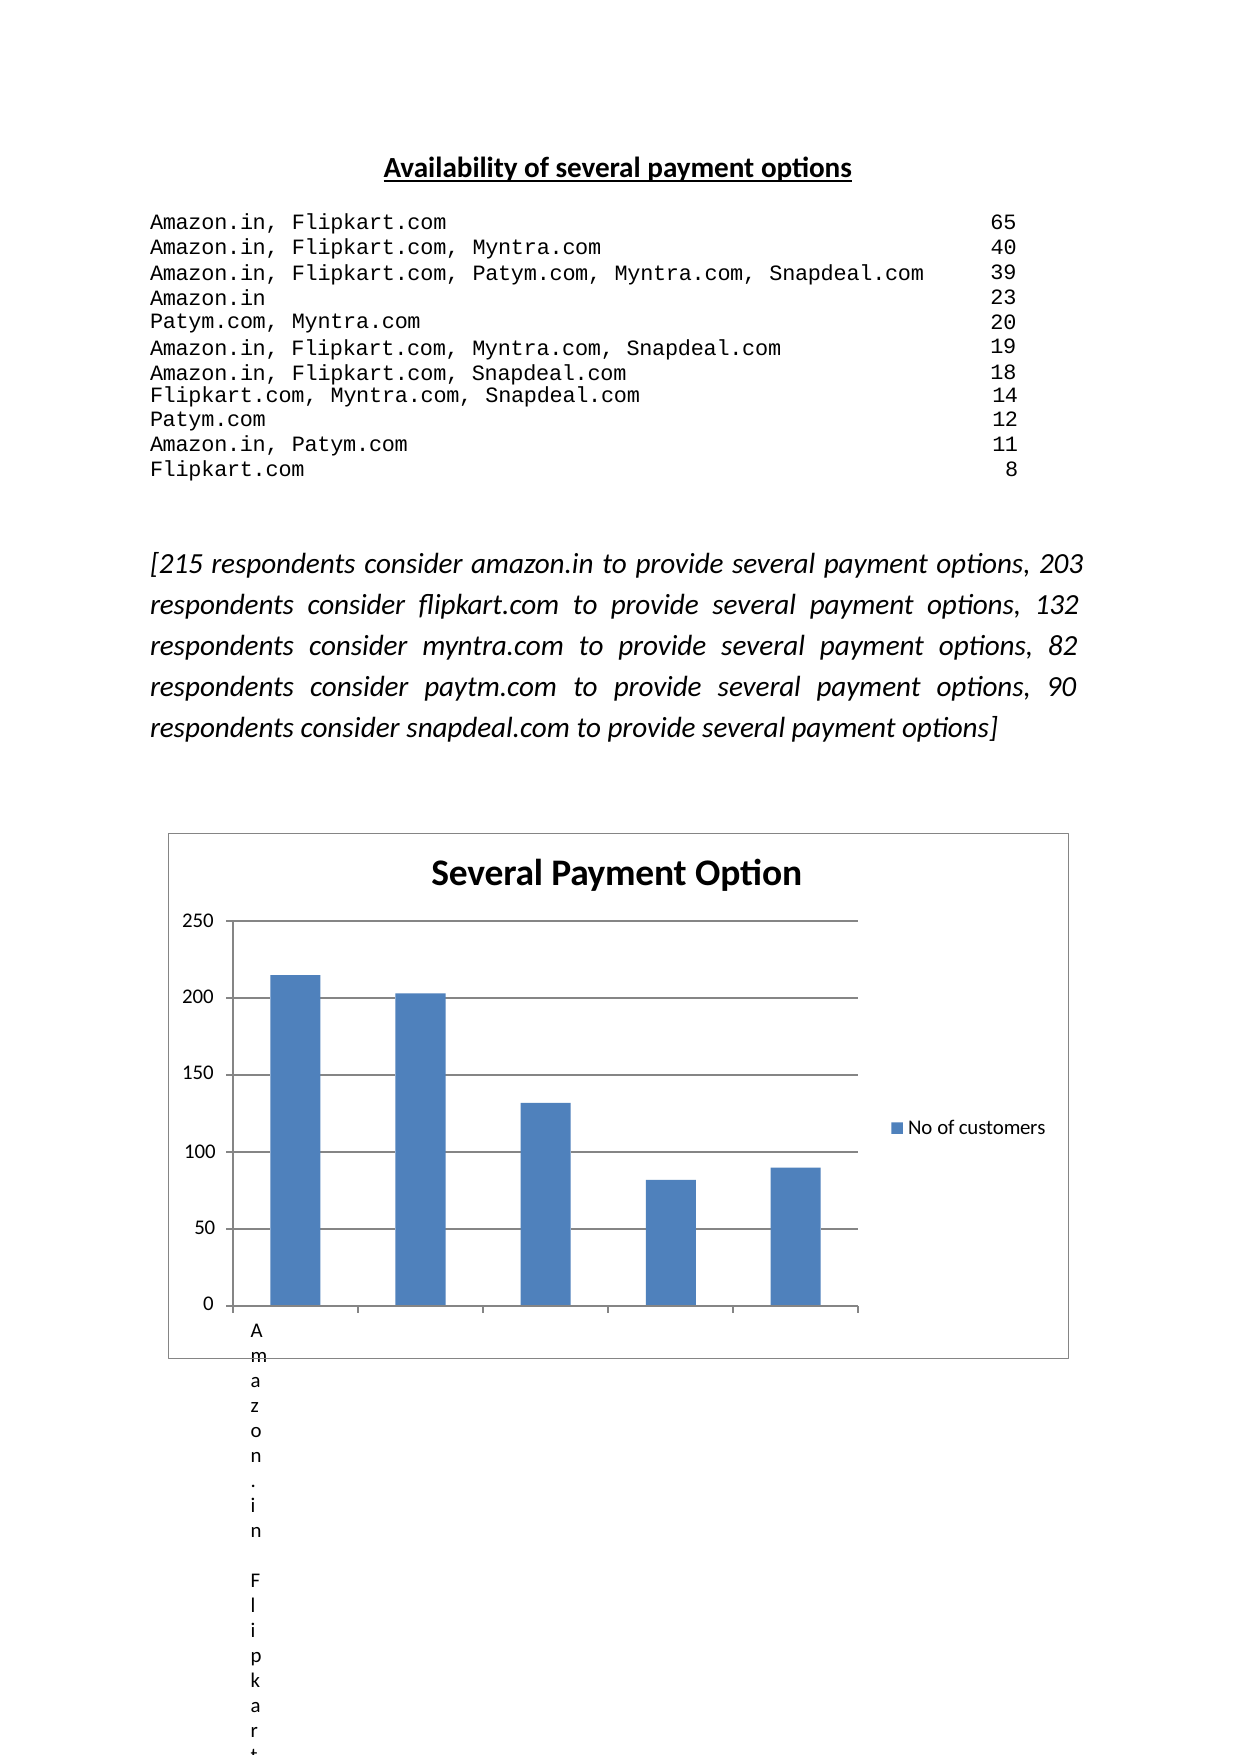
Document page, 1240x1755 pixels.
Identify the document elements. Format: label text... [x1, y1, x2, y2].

table_cell 12 [820, 411, 1022, 435]
table_cell Flipkart.com [145, 460, 820, 485]
text_box Availability of several payment options [381, 146, 859, 184]
text_box [168, 833, 1069, 1359]
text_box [225, 920, 860, 1314]
text_box 65 40 39 23 20 19 18 [988, 206, 1020, 384]
table_cell Amazon.in, Patym.com [145, 435, 820, 460]
table_header 14 [820, 386, 1022, 411]
table_cell Patym.com [145, 411, 820, 435]
table_cell 8 [820, 460, 1022, 485]
text_box [215 respondents consider amazon.in to provide several payment options, 203 respondents consider flipkart.com to provide several payment options, 132 respondents consider myntra.com to provide several payment options, 82 respondents consider paytm.com to provide several payment options, 90 respondents consider snapdeal.com to provide several payment options] [147, 536, 1093, 744]
table_cell 11 [820, 435, 1022, 460]
text_box Amazon.in, Flipkart.com Amazon.in, Flipkart.com, Myntra.com Amazon.in, Flipkart.com, Patym.com, Myntra.com, Snapdeal.com Amazon.in Patym.com, Myntra.com Amazon.in, Flipkart.com, Myntra.com, Snapdeal.com Amazon.in, Flipkart.com, Snapdeal.com [147, 206, 941, 385]
table_header Flipkart.com, Myntra.com, Snapdeal.com [145, 386, 820, 411]
text_box 100 50 0 Amazon.in Flipkart.com Paytm.com Myntra.com Snapdeal.com [Amazon.in provides several payment options as compared to myntra.com] [147, 1135, 1039, 1755]
